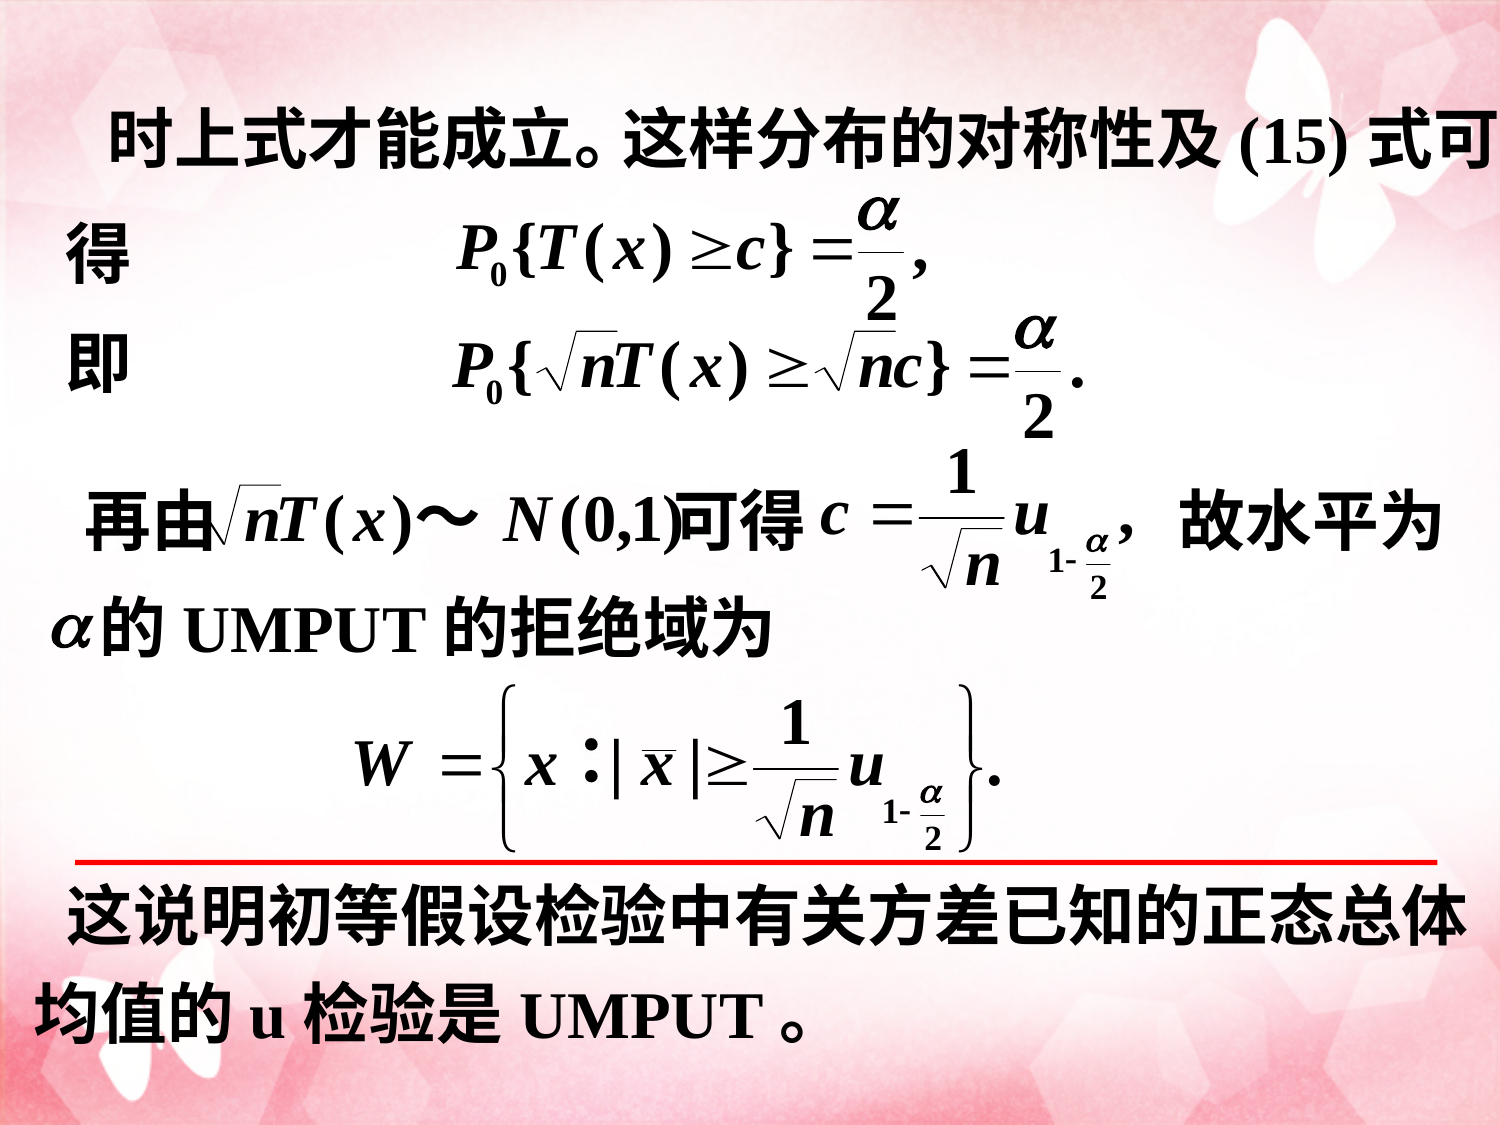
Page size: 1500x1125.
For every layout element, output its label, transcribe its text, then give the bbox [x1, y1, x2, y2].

text_box 得 [50, 204, 147, 300]
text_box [449, 171, 932, 288]
text_box 这说明初等假设检验中有关方差已知的正态总体 [52, 866, 1484, 961]
text_box 时上式才能成立。 [61, 89, 607, 185]
picture [0, 0, 1500, 1125]
text_box 均值的u检验是UMPUT。 [19, 964, 862, 1059]
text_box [352, 679, 1004, 859]
text_box 即 [50, 313, 147, 409]
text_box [37, 436, 1138, 606]
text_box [445, 289, 1088, 435]
text_box 故水平为 [1164, 471, 1461, 567]
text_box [49, 578, 777, 674]
text_box 这样分布的对称性及(15)式可 [607, 89, 1500, 185]
